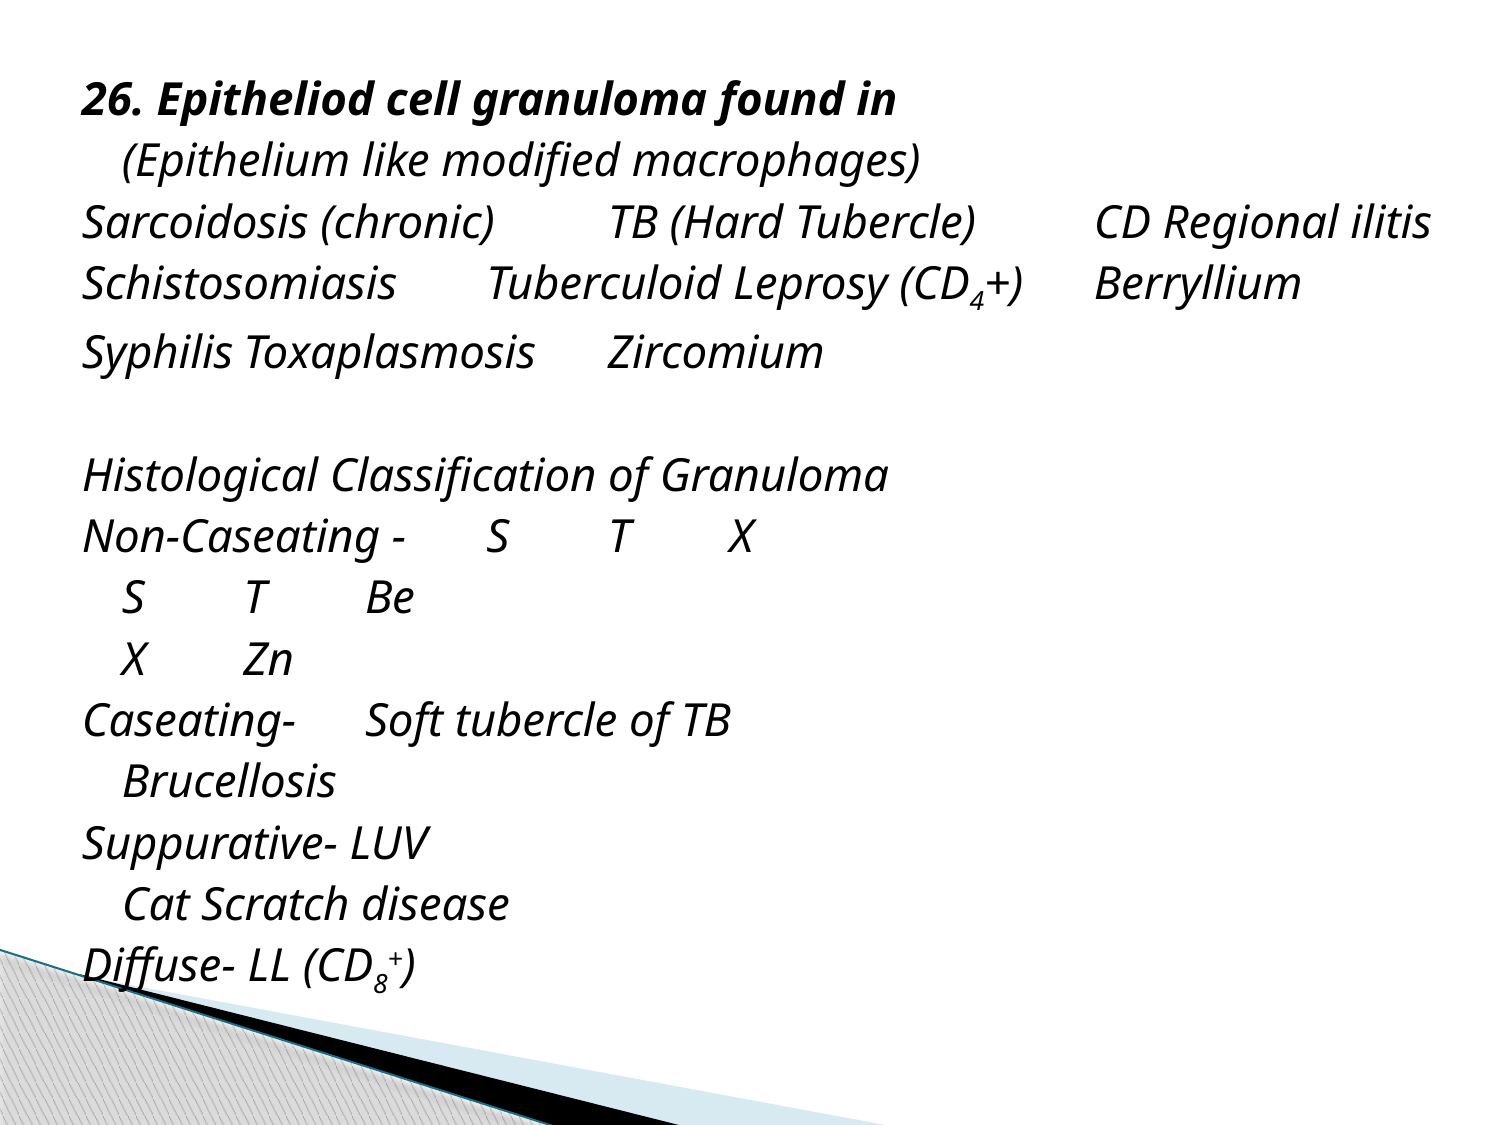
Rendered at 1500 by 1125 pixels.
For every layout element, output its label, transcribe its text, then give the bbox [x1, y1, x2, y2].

list 26. Epitheliod cell granuloma found in (Epithelium like modified macrophages) Sarcoidosis (chronic) TB (Hard Tubercle) CD Regional ilitis Schistosomiasis Tuberculoid Leprosy (CD4+) Berryllium Syphilis Toxaplasmosis Zircomium Histological Classification of Granuloma Non-Caseating - S T X S T Be X Zn Caseating- Soft tubercle of TB Brucellosis Suppurative- LUV Cat Scratch disease Diffuse- LL (CD8+) [50, 62, 1450, 1050]
